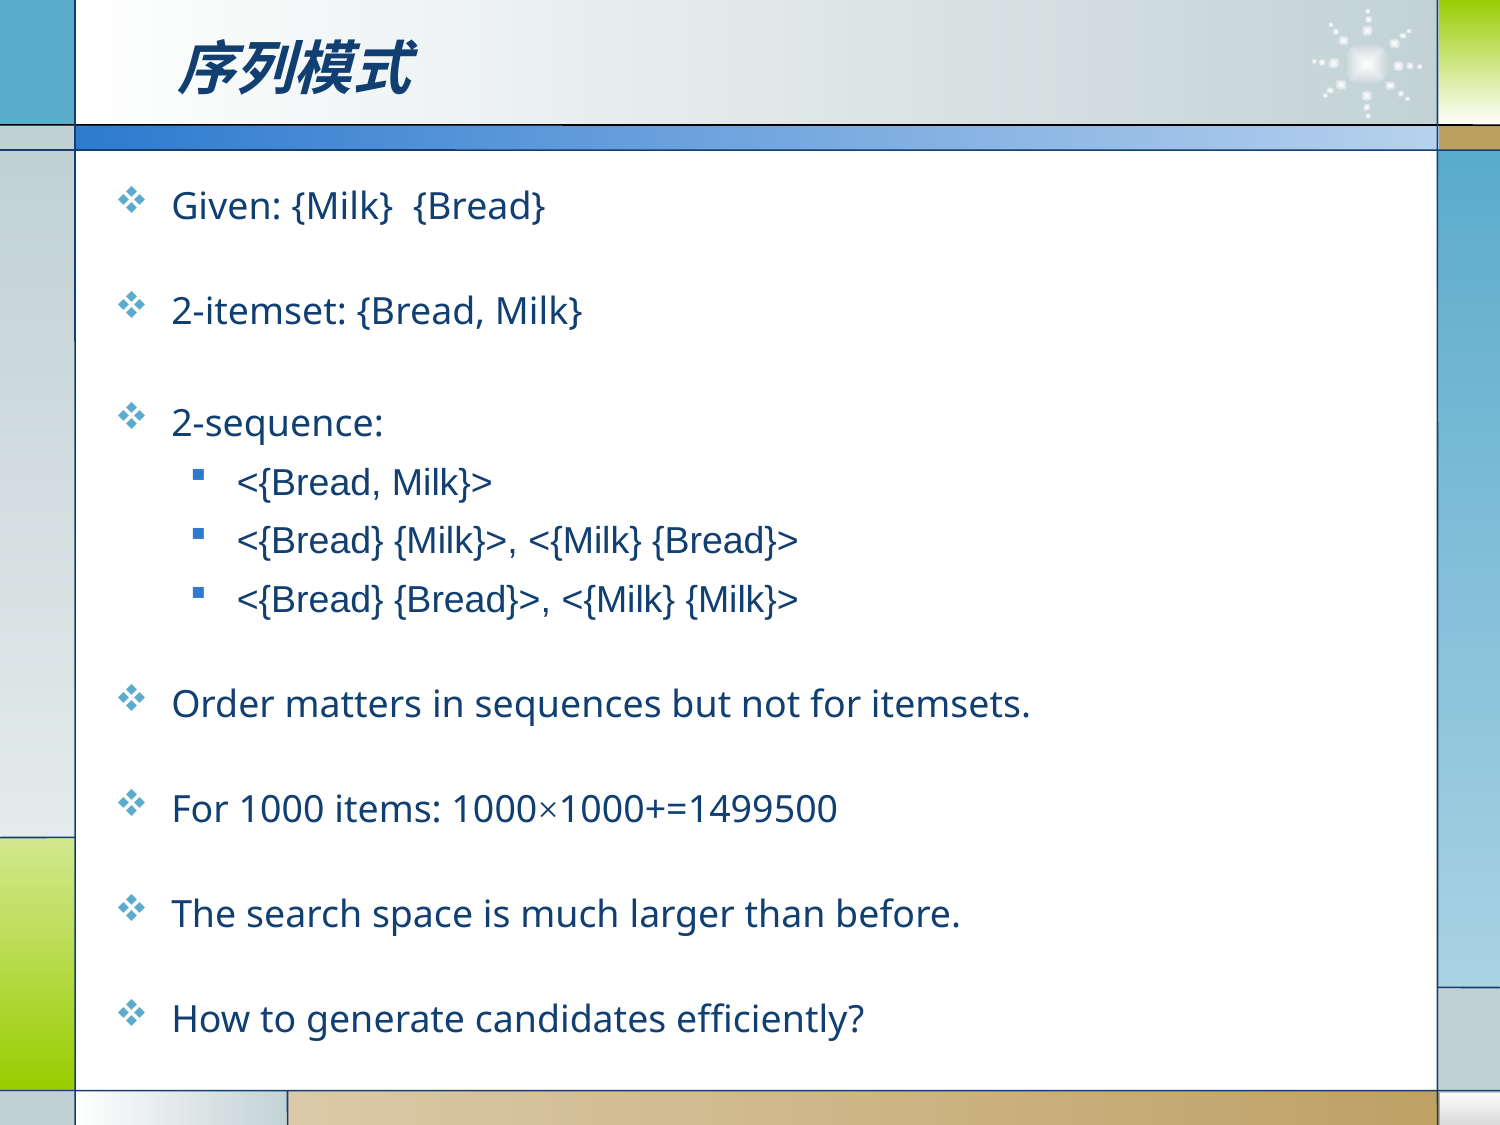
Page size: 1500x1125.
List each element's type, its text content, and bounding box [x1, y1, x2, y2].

title 序列模式 [162, 19, 1263, 113]
